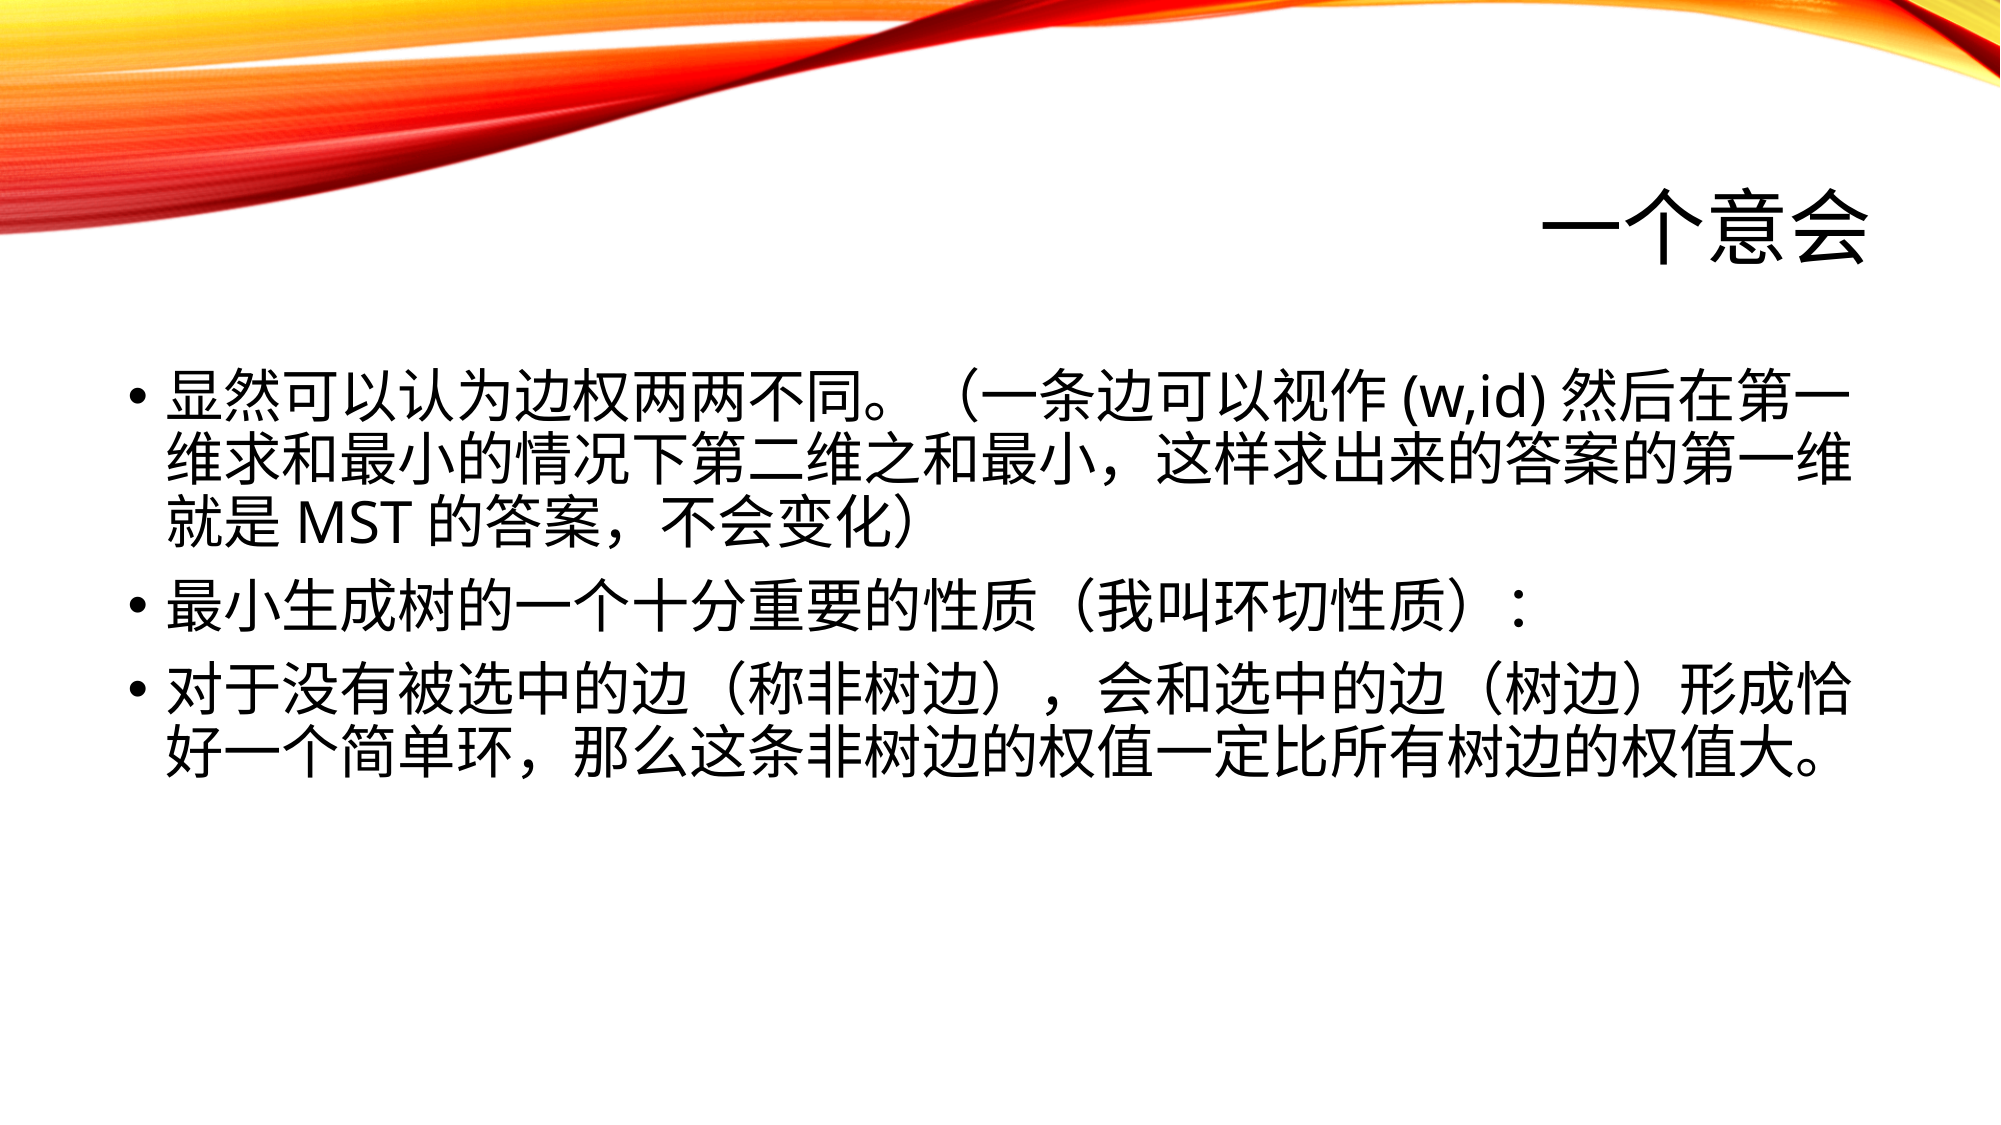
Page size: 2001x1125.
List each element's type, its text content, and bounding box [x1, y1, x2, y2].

title 一个意会 [474, 125, 1888, 338]
list 显然可以认为边权两两不同。（一条边可以视作(w,id)然后在第一维求和最小的情况下第二维之和最小，这样求出来的答案的第一维就是MST的答案，不会变化） 最小生成树的一个十分重要的性质（我叫环切性质）： 对于没有被选中的边（称非树边），会和选中的边（树边）形成恰好一个简单环，那么这条非树边的权值一定比所有树边的权值大。 [112, 360, 1888, 1021]
picture [0, 0, 2000, 237]
